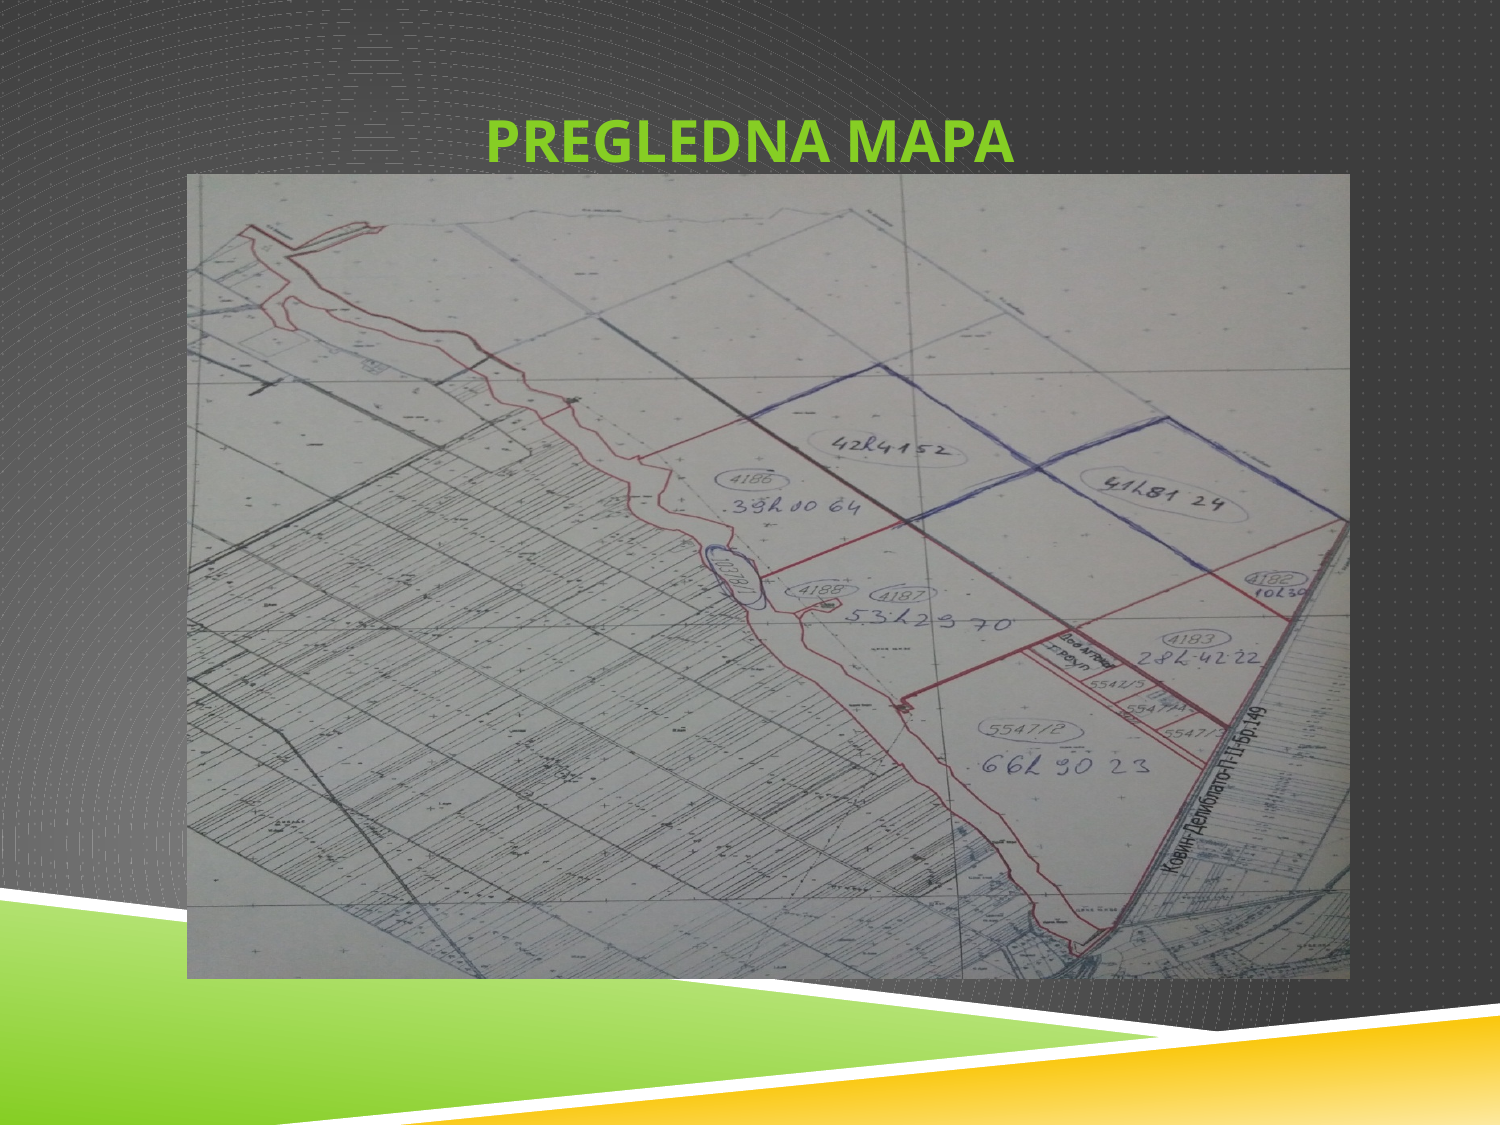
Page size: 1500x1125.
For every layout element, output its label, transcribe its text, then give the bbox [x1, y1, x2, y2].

title Pregledna mapa [112, 45, 1388, 233]
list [187, 174, 1351, 979]
